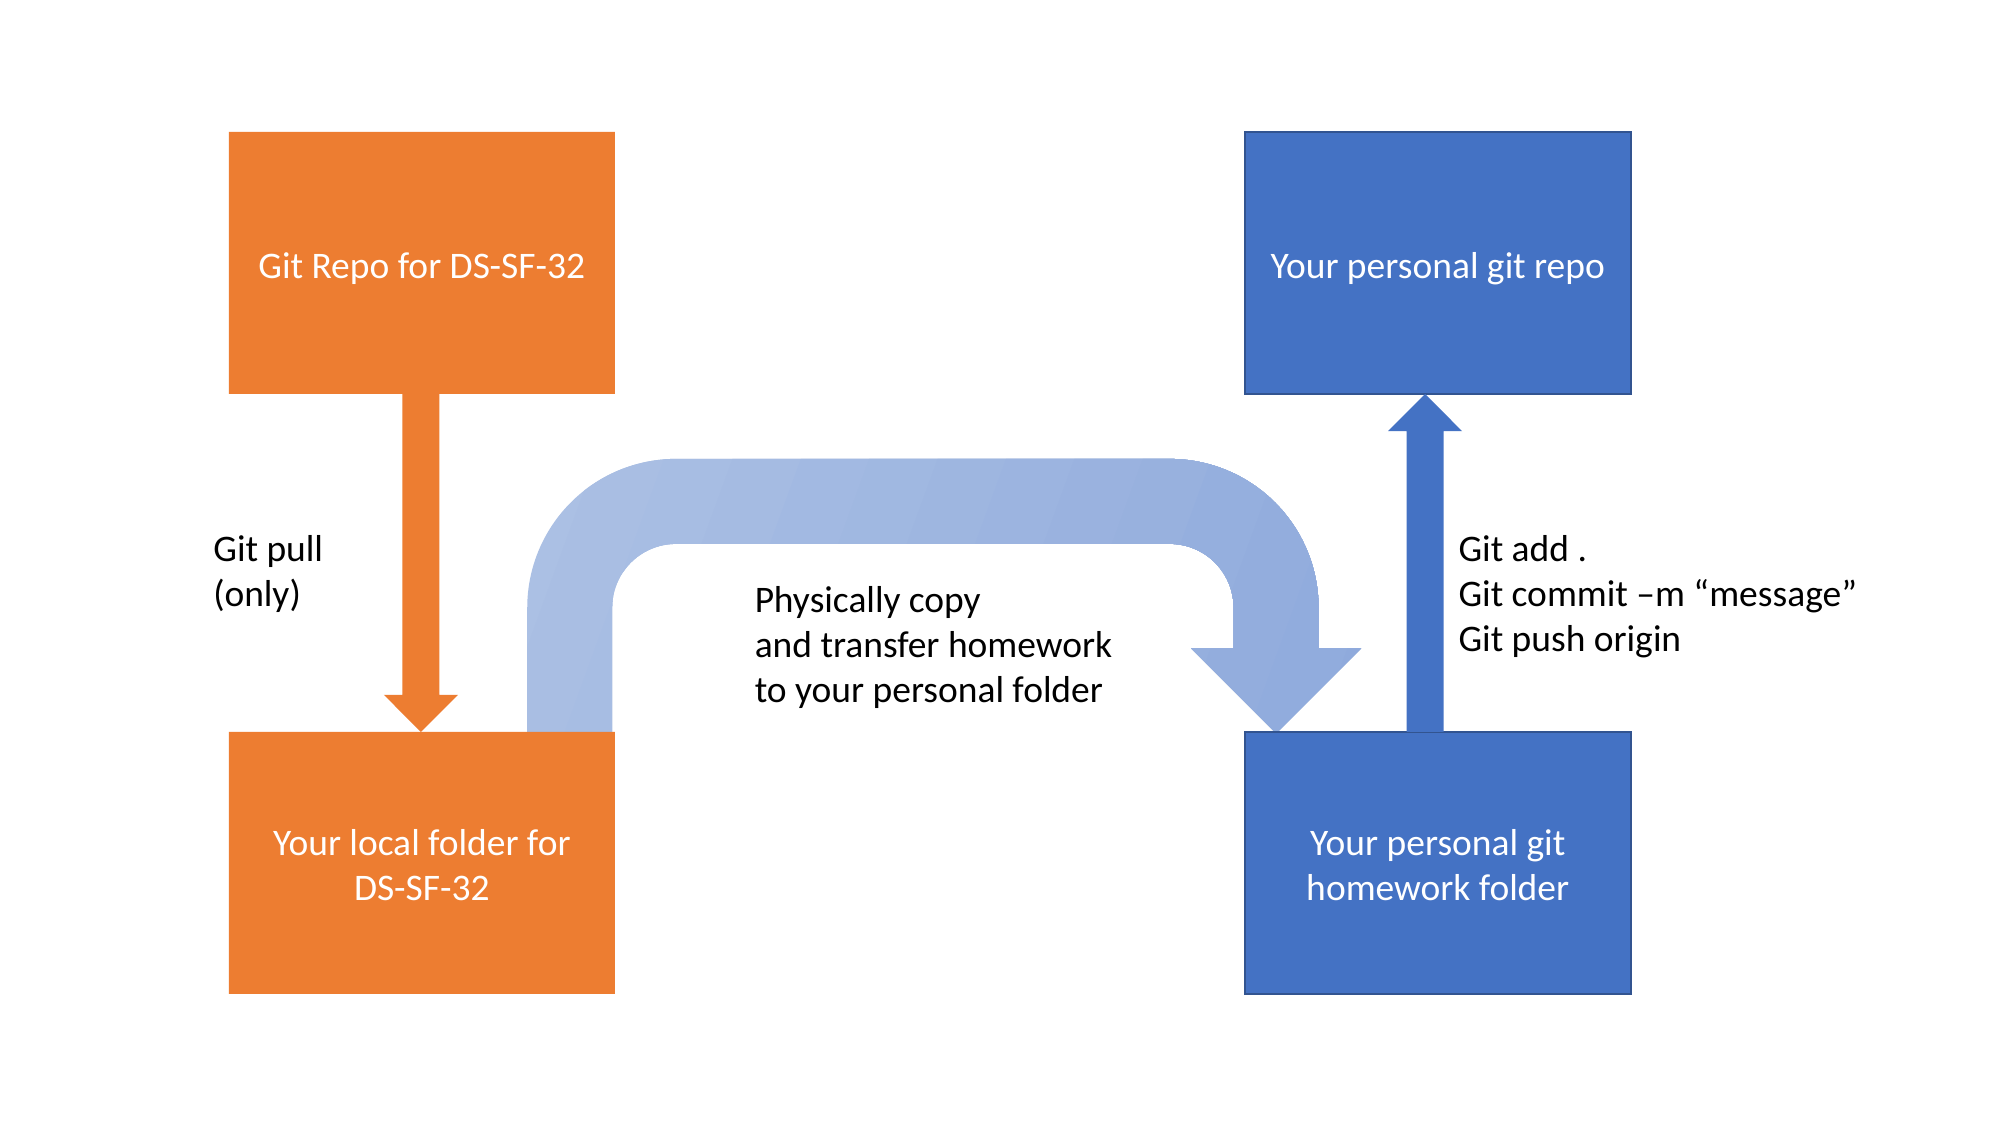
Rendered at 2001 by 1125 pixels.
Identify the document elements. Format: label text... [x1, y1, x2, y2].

text_box Git Repo for DS-SF-32 [228, 131, 616, 395]
text_box Physically copy and transfer homework to your personal folder [740, 567, 1128, 718]
text_box [1385, 392, 1465, 734]
text_box Git pull (only) [198, 516, 347, 621]
text_box Your personal git repo [1244, 131, 1632, 395]
text_box Git add . Git commit –m “message” Git push origin [1443, 516, 1873, 666]
text_box Your personal git homework folder [1244, 731, 1632, 995]
text_box Your local folder for DS-SF-32 [228, 731, 616, 995]
text_box [526, 457, 1364, 731]
text_box [381, 392, 461, 734]
